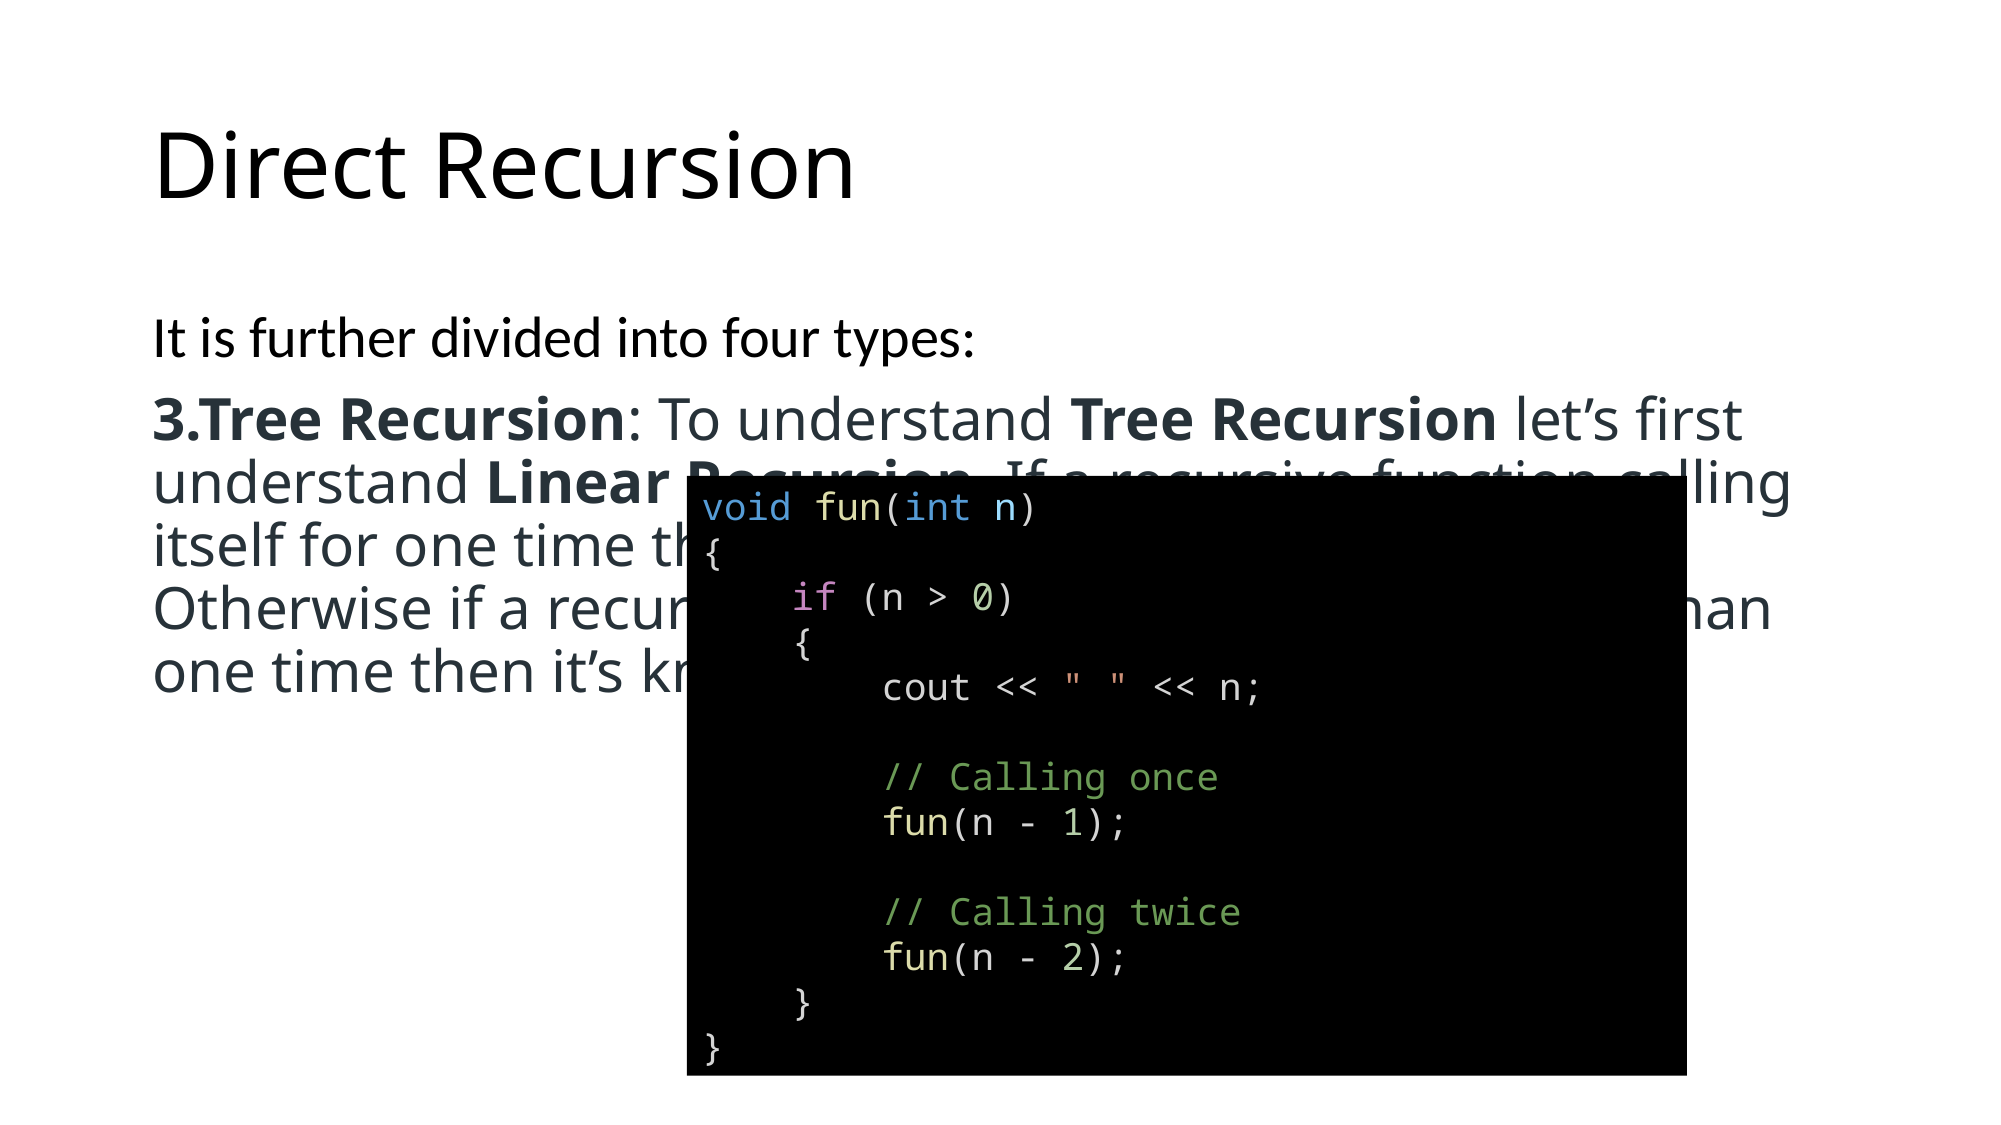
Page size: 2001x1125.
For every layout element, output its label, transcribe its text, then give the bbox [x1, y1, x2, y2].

list It is further divided into four types: 3.Tree Recursion: To understand Tree Recursion let’s first understand Linear Recursion. If a recursive function calling itself for one time then it’s known as Linear Recursion. Otherwise if a recursive function calling itself for more than one time then it’s known as Tree Recursion. [137, 299, 1863, 1014]
title Direct Recursion [137, 59, 1863, 278]
text_box void fun(int n) { if (n > 0) { cout << " " << n; // Calling once fun(n - 1); // Calling twice fun(n - 2); } } [686, 475, 1687, 1076]
